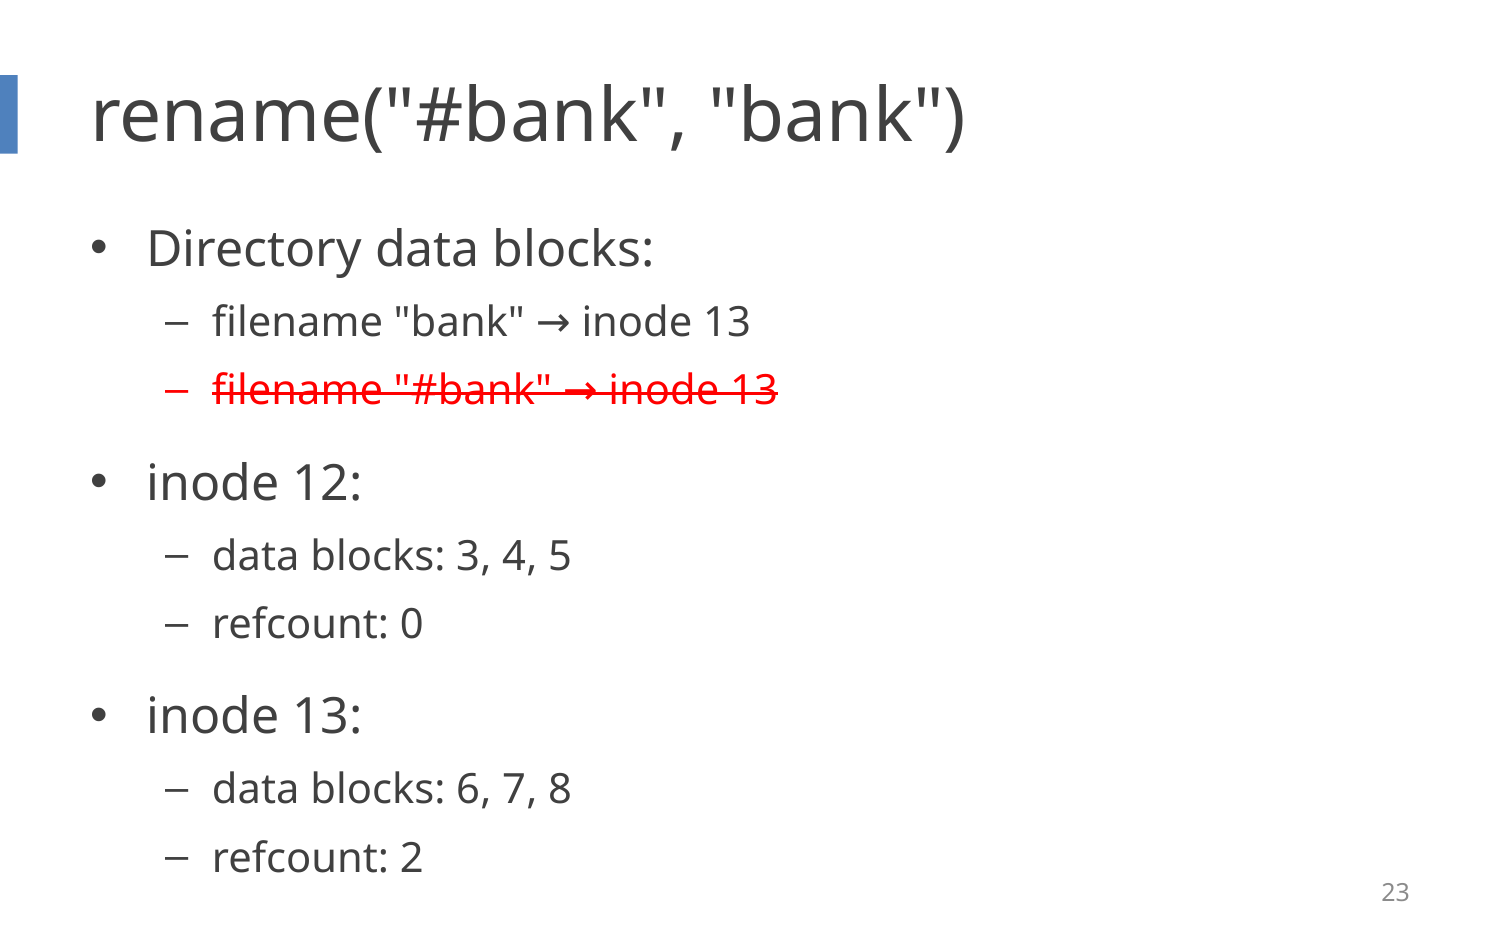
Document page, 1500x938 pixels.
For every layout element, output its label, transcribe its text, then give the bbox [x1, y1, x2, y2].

title rename("#bank", "bank") [75, 37, 1425, 186]
slide_number 23 [1074, 868, 1425, 919]
list Directory data blocks: filename "bank" → inode 13 filename "#bank" → inode 13 inode 12: data blocks: 3, 4, 5 refcount: 0 inode 13: data blocks: 6, 7, 8 refcount: 2 [75, 197, 1425, 896]
